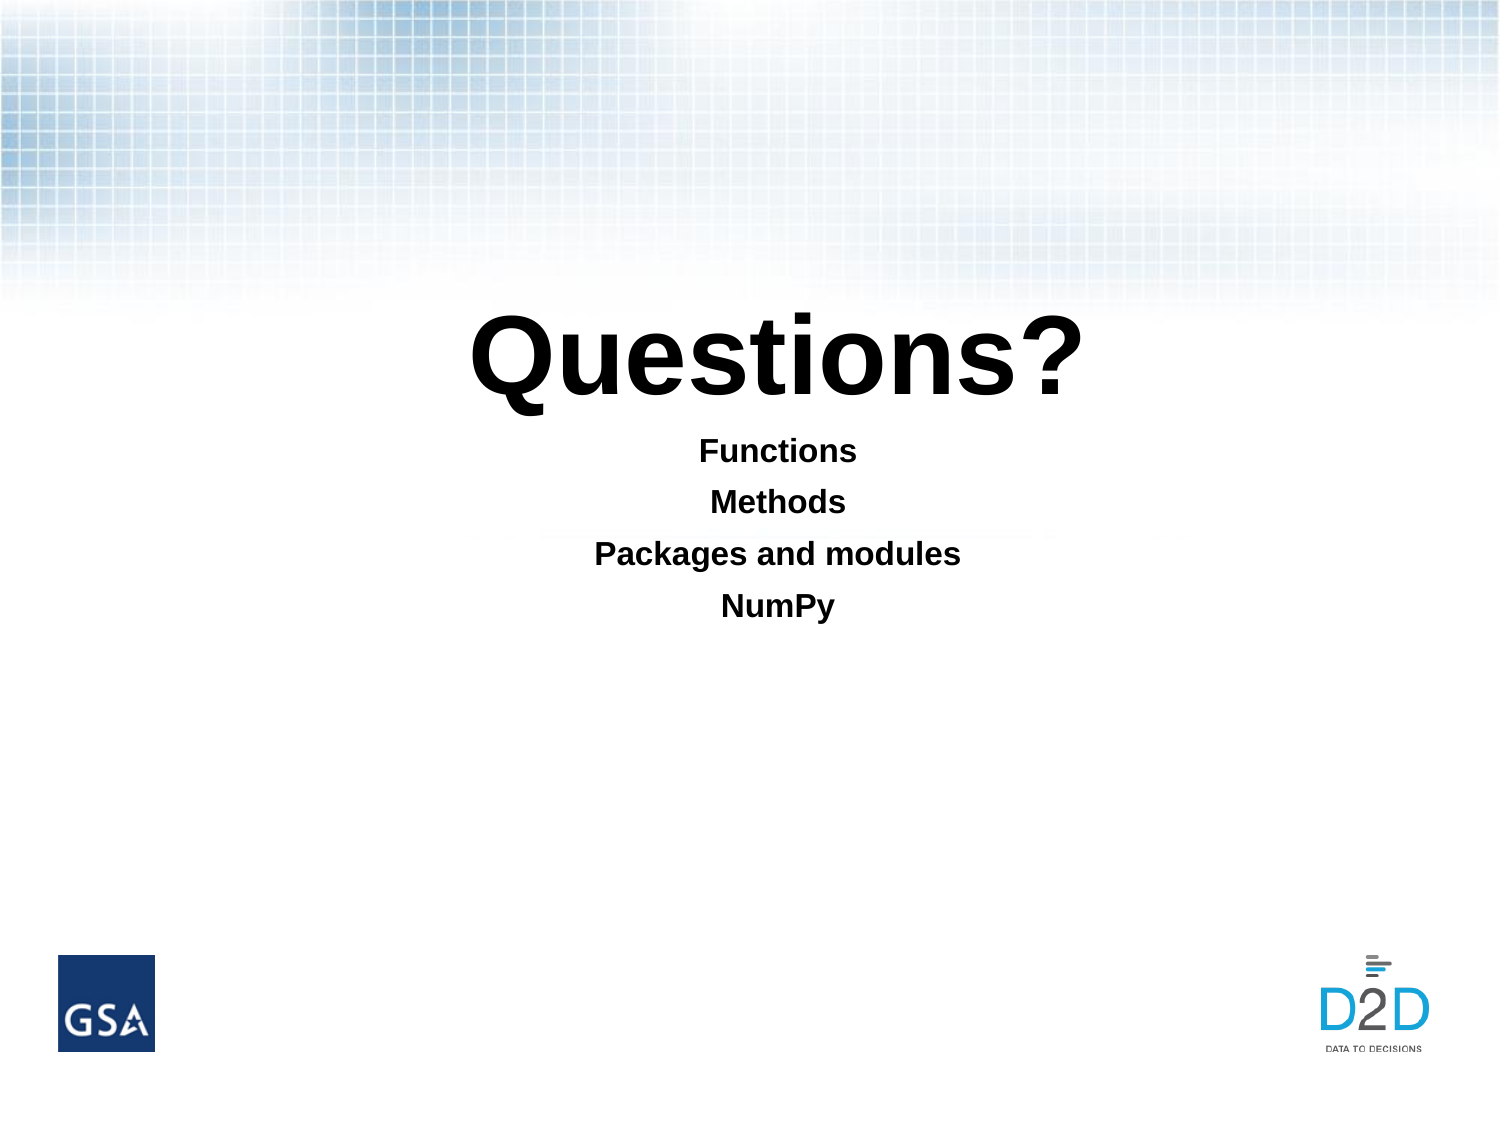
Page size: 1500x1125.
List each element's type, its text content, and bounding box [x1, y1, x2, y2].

picture [1310, 955, 1440, 1052]
list Questions? Functions Methods Packages and modules NumPy [112, 164, 1388, 939]
picture [58, 955, 155, 1052]
picture [0, 0, 1500, 539]
